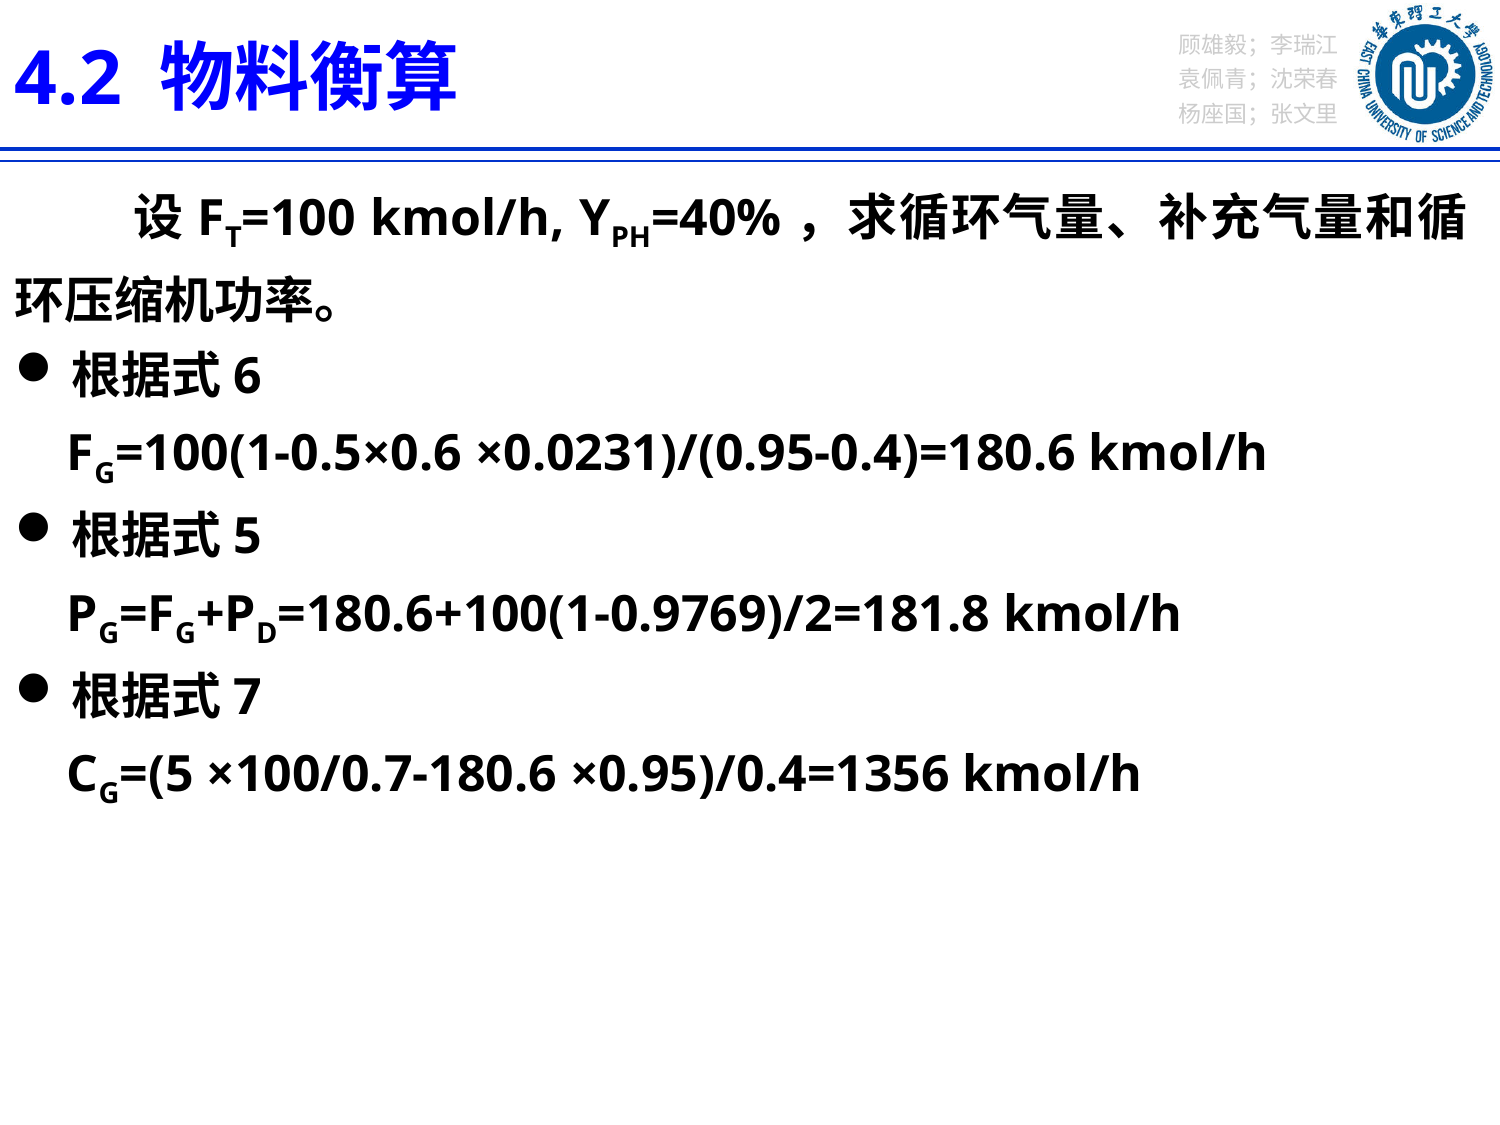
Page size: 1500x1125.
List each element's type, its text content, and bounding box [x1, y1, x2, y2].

picture [1353, 127, 1495, 145]
text_box 设FT=100 kmol/h, YPH=40%，求循环气量、补充气量和循环压缩机功率。 根据式6 FG=100(1-0.5×0.6 ×0.0231)/(0.95-0.4)=180.6 kmol/h 根据式5 PG=FG+PD=180.6+100(1-0.9769)/2=181.8 kmol/h 根据式7 CG=(5 ×100/0.7-180.6 ×0.95)/0.4=1356 kmol/h [0, 160, 1483, 1042]
picture [1353, 3, 1495, 21]
text_box 4.2 物料衡算 [0, 21, 1500, 127]
